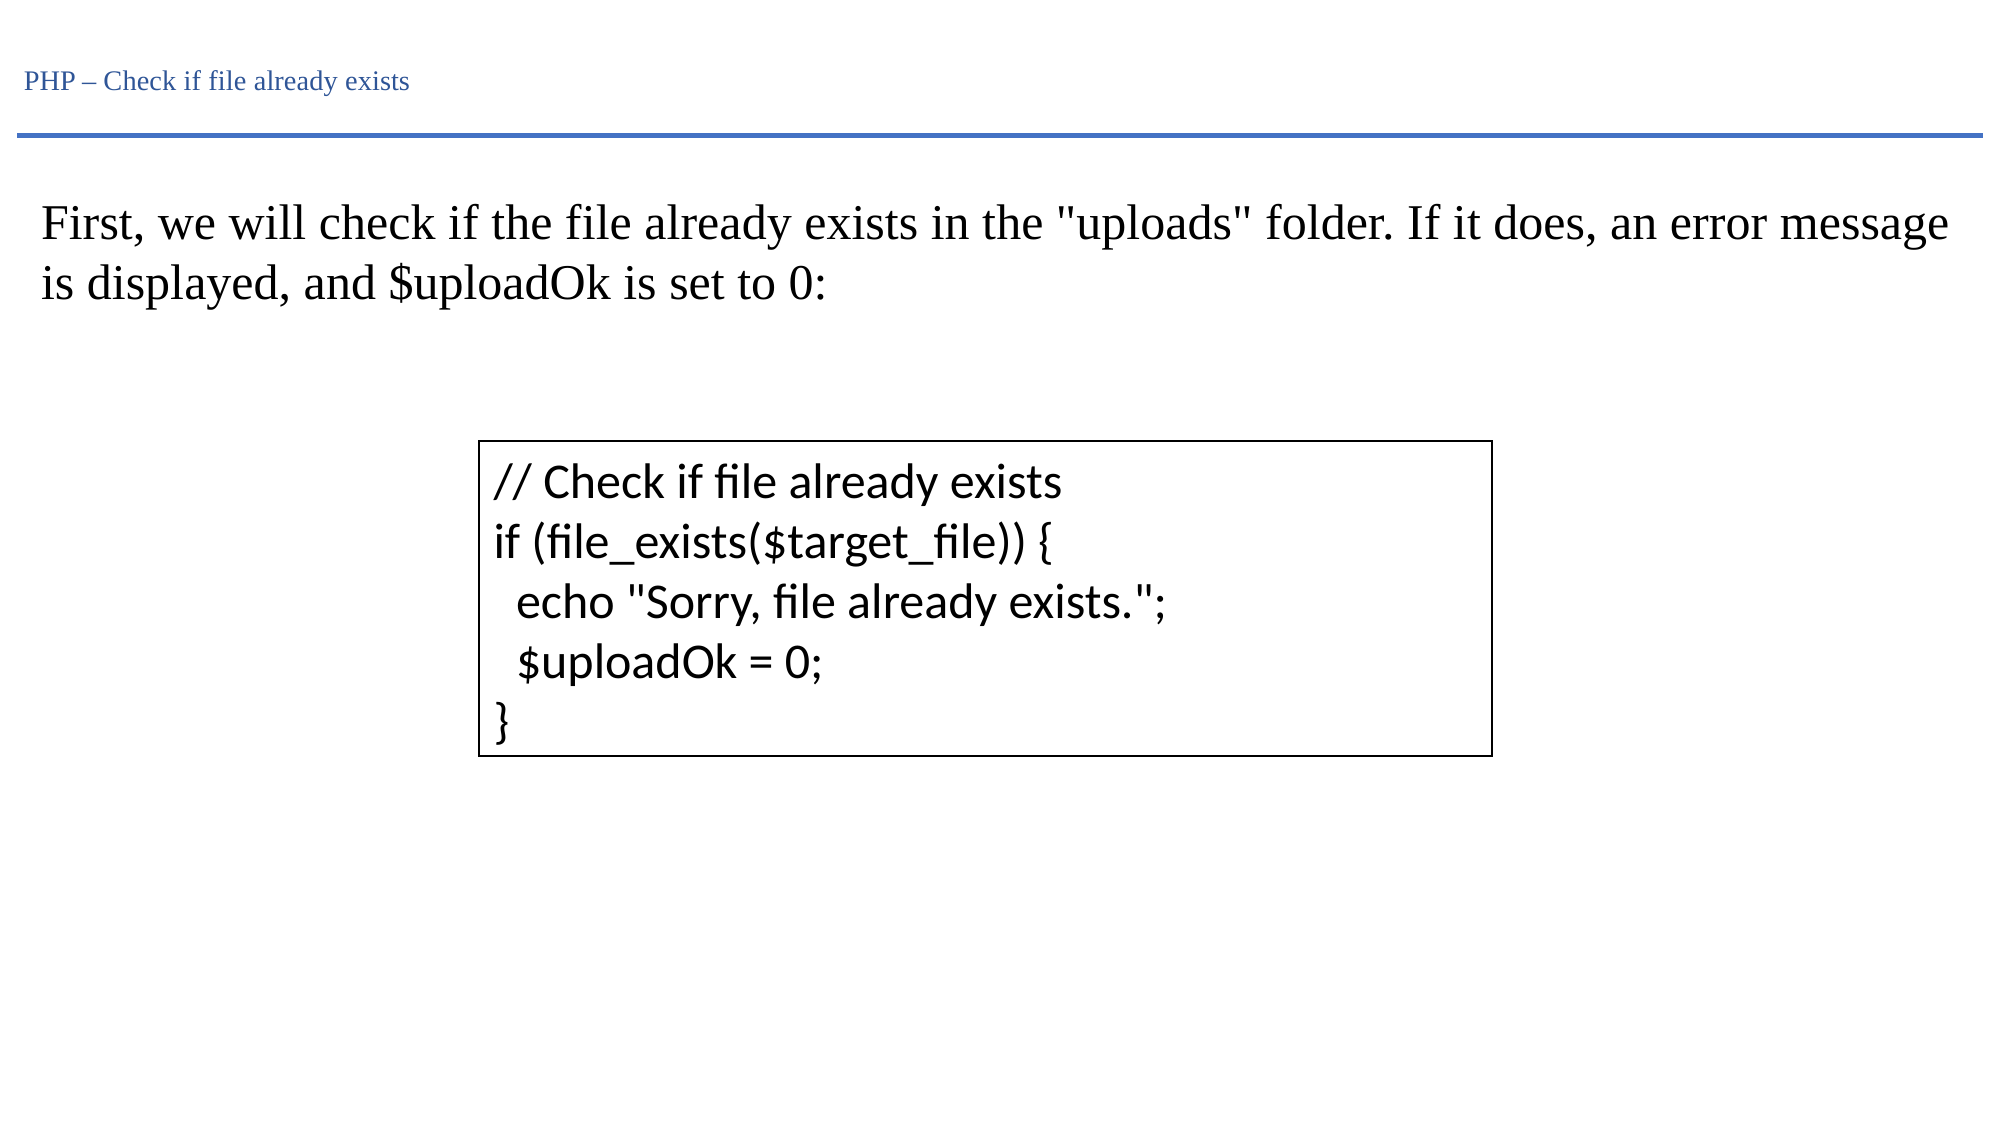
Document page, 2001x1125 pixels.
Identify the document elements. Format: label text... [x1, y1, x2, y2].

text_box // Check if file already exists if (file_exists($target_file)) { echo "Sorry, file already exists."; $uploadOk = 0; } [478, 440, 1493, 757]
text_box First, we will check if the file already exists in the "uploads" folder. If it does, an error message is displayed, and $uploadOk is set to 0: [26, 182, 2000, 317]
title PHP – Check if file already exists [8, 26, 1974, 140]
